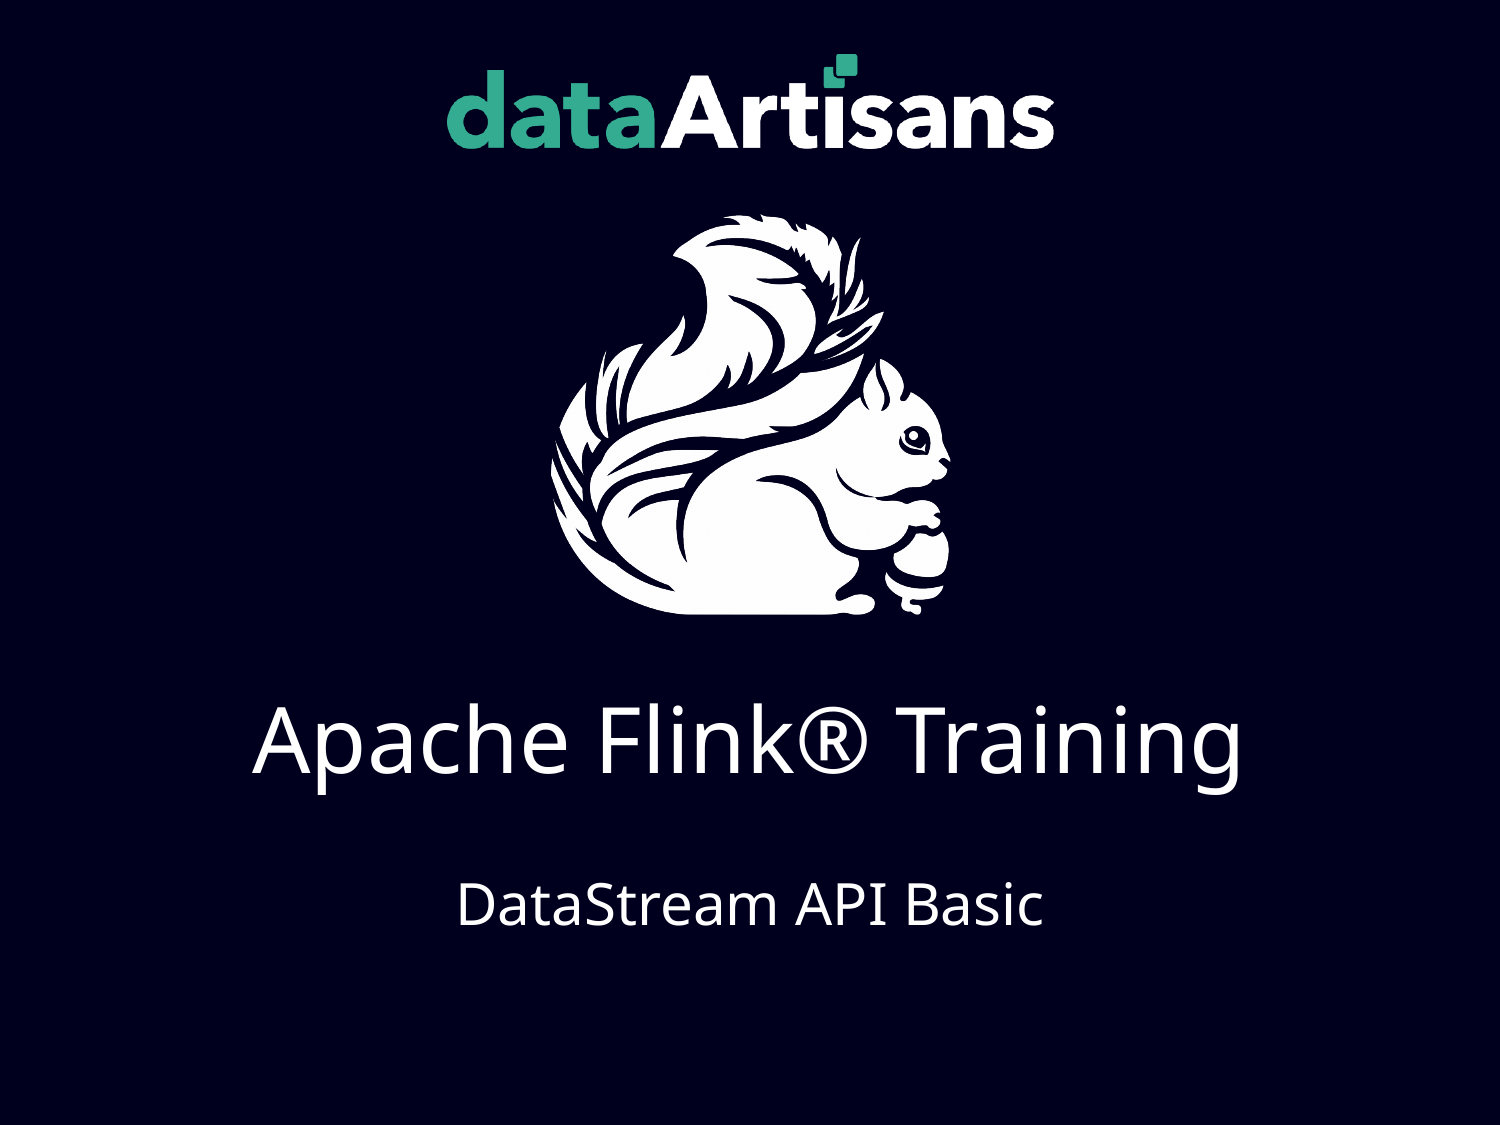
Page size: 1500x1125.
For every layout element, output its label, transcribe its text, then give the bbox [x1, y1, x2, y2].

subtitle DataStream API Basic [225, 859, 1275, 1125]
title Apache Flink® Training [112, 616, 1388, 858]
picture [447, 54, 1054, 149]
picture [550, 214, 951, 615]
